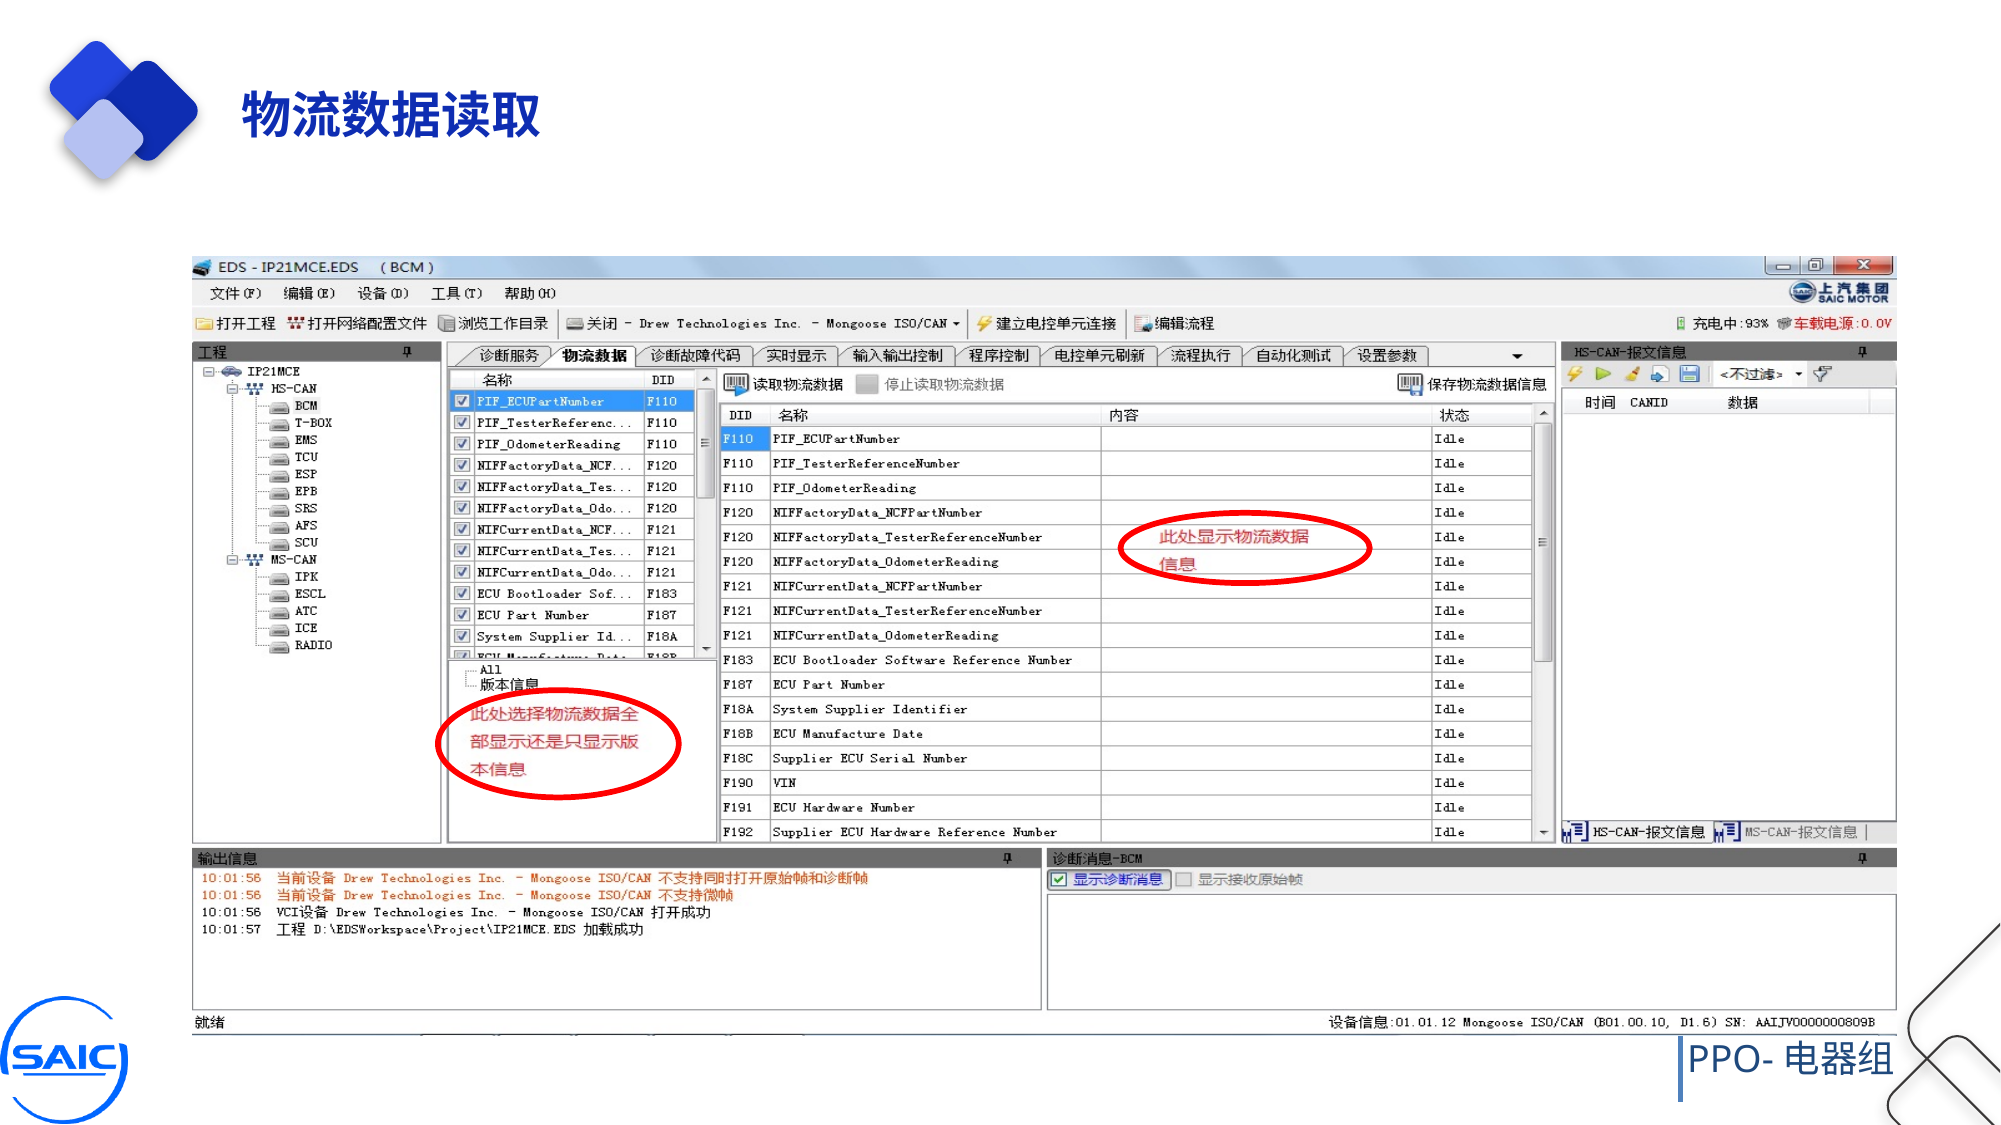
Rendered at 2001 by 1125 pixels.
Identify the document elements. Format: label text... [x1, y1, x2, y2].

text_box 物流数据读取 [226, 76, 557, 151]
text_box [192, 255, 1897, 1036]
picture [0, 996, 128, 1124]
